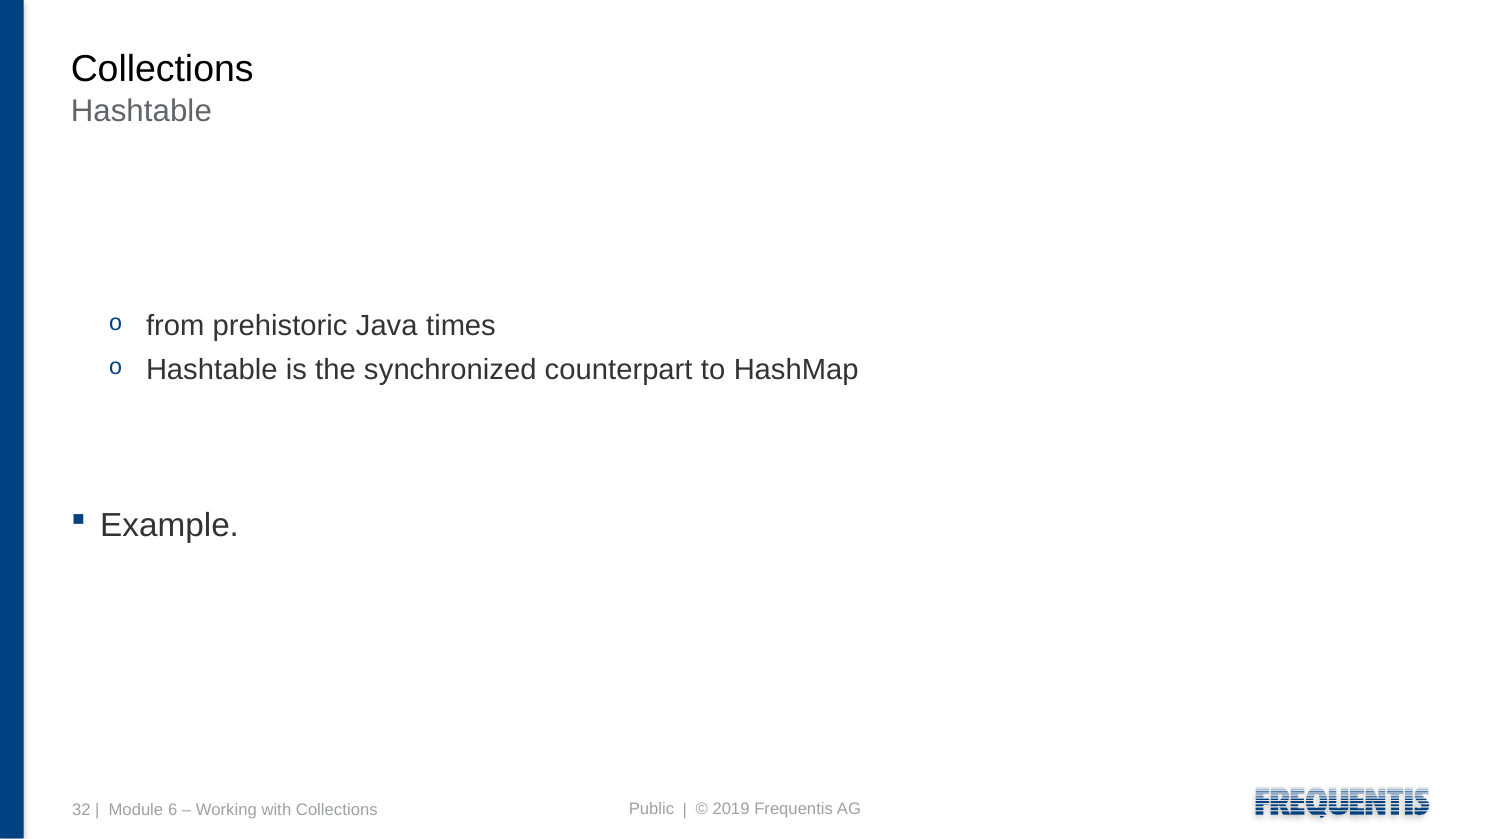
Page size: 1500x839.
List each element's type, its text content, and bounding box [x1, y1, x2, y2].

list from prehistoric Java times Hashtable is the synchronized counterpart to HashMap Example. [70, 153, 1430, 757]
list Hashtable [70, 94, 1430, 142]
title Collections [70, 44, 1430, 92]
